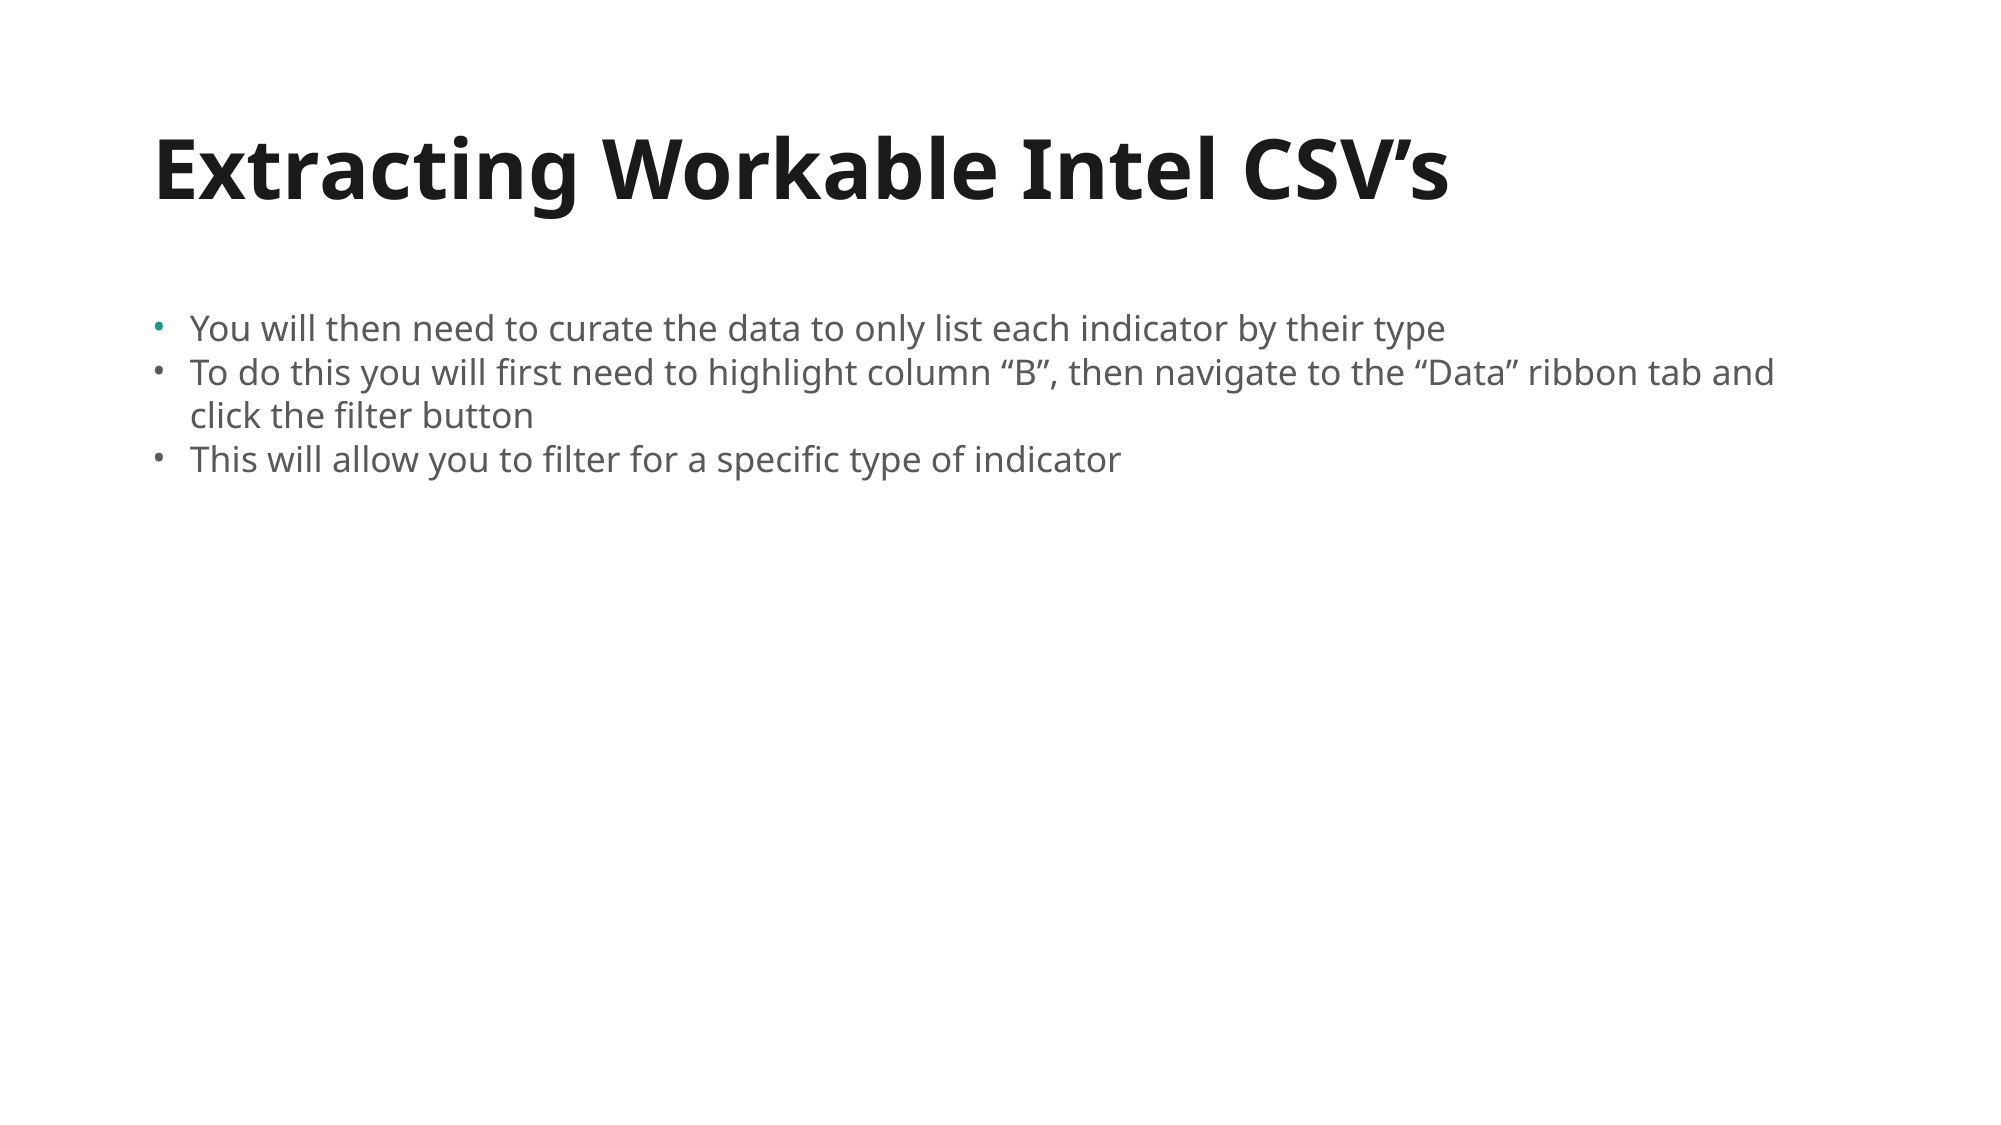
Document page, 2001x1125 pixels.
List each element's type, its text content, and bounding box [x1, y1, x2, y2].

list You will then need to curate the data to only list each indicator by their type To do this you will first need to highlight column “B”, then navigate to the “Data” ribbon tab and click the filter button This will allow you to filter for a specific type of indicator [137, 299, 1863, 1014]
title Extracting Workable Intel CSV’s [137, 59, 1863, 278]
